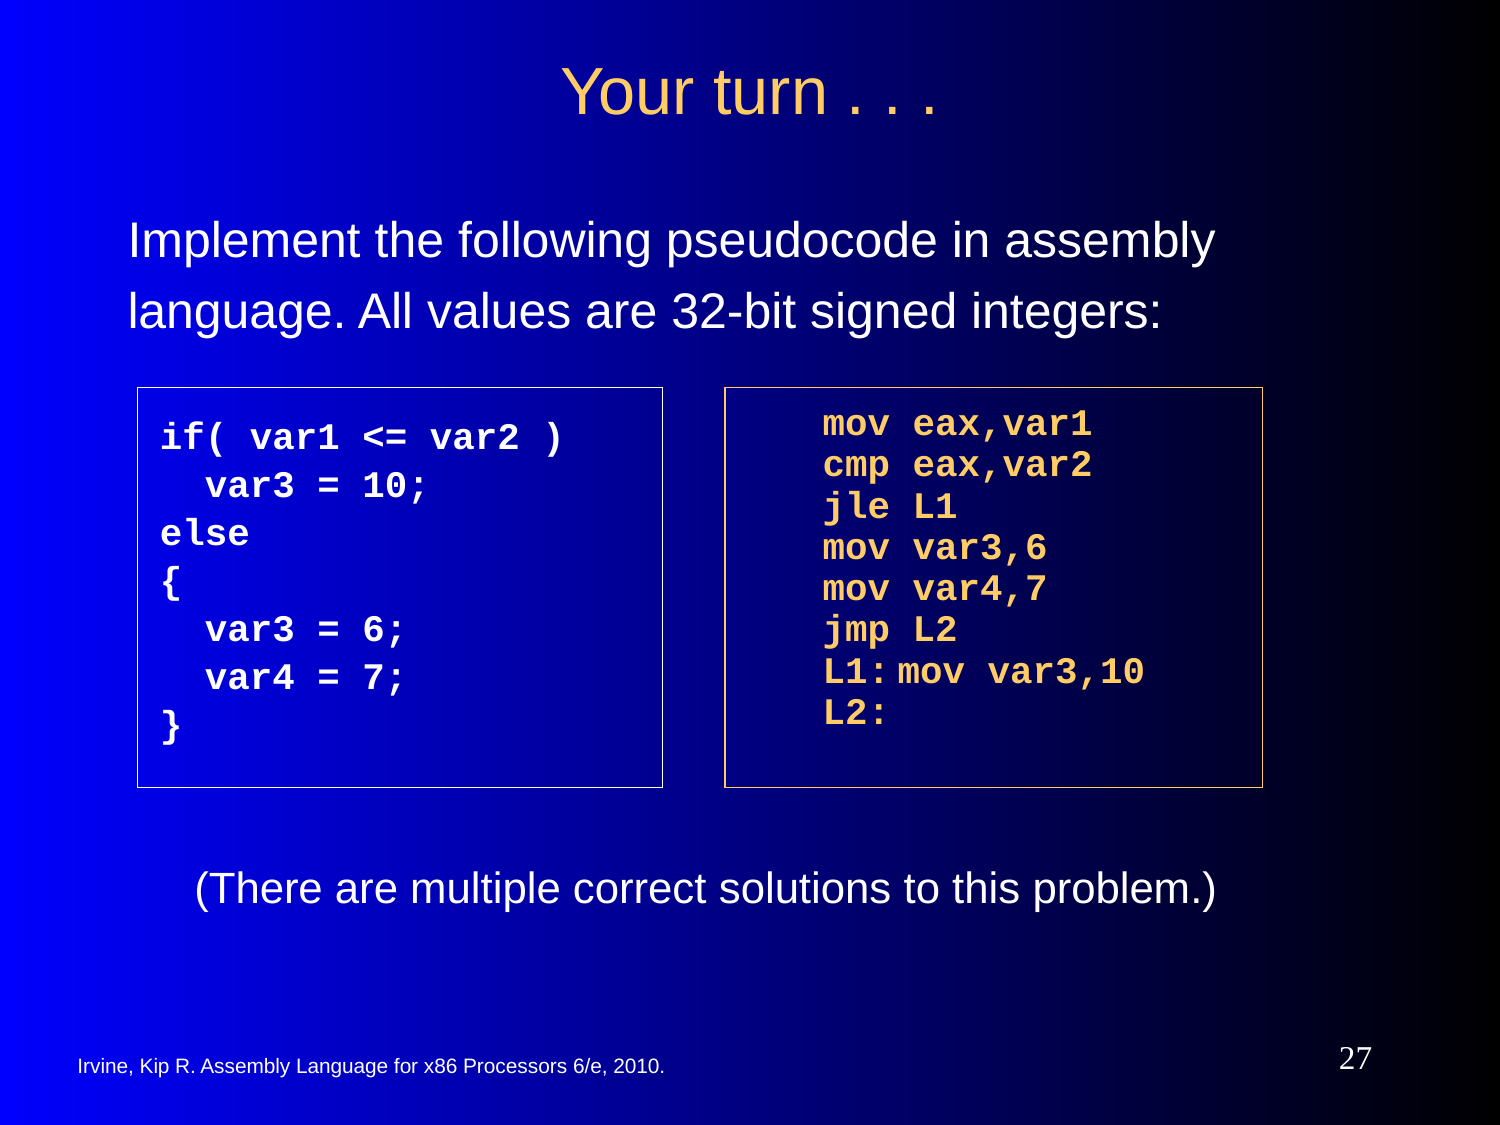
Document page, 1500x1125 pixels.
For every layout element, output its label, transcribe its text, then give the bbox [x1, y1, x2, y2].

text_box if( var1 <= var2 ) var3 = 10; else { var3 = 6; var4 = 7; } [137, 387, 663, 788]
text_box (There are multiple correct solutions to this problem.) [112, 837, 1300, 935]
title Your turn . . . [112, 37, 1388, 138]
slide_number 27 [1224, 1024, 1388, 1088]
footer Irvine, Kip R. Assembly Language for x86 Processors 6/e, 2010. [62, 1039, 776, 1091]
text_box mov eax,var1 cmp eax,var2 jle L1 mov var3,6 mov var4,7 jmp L2 L1: mov var3,10 L2: [724, 387, 1263, 788]
list Implement the following pseudocode in assembly language. All values are 32-bit signed integers: [112, 187, 1388, 388]
